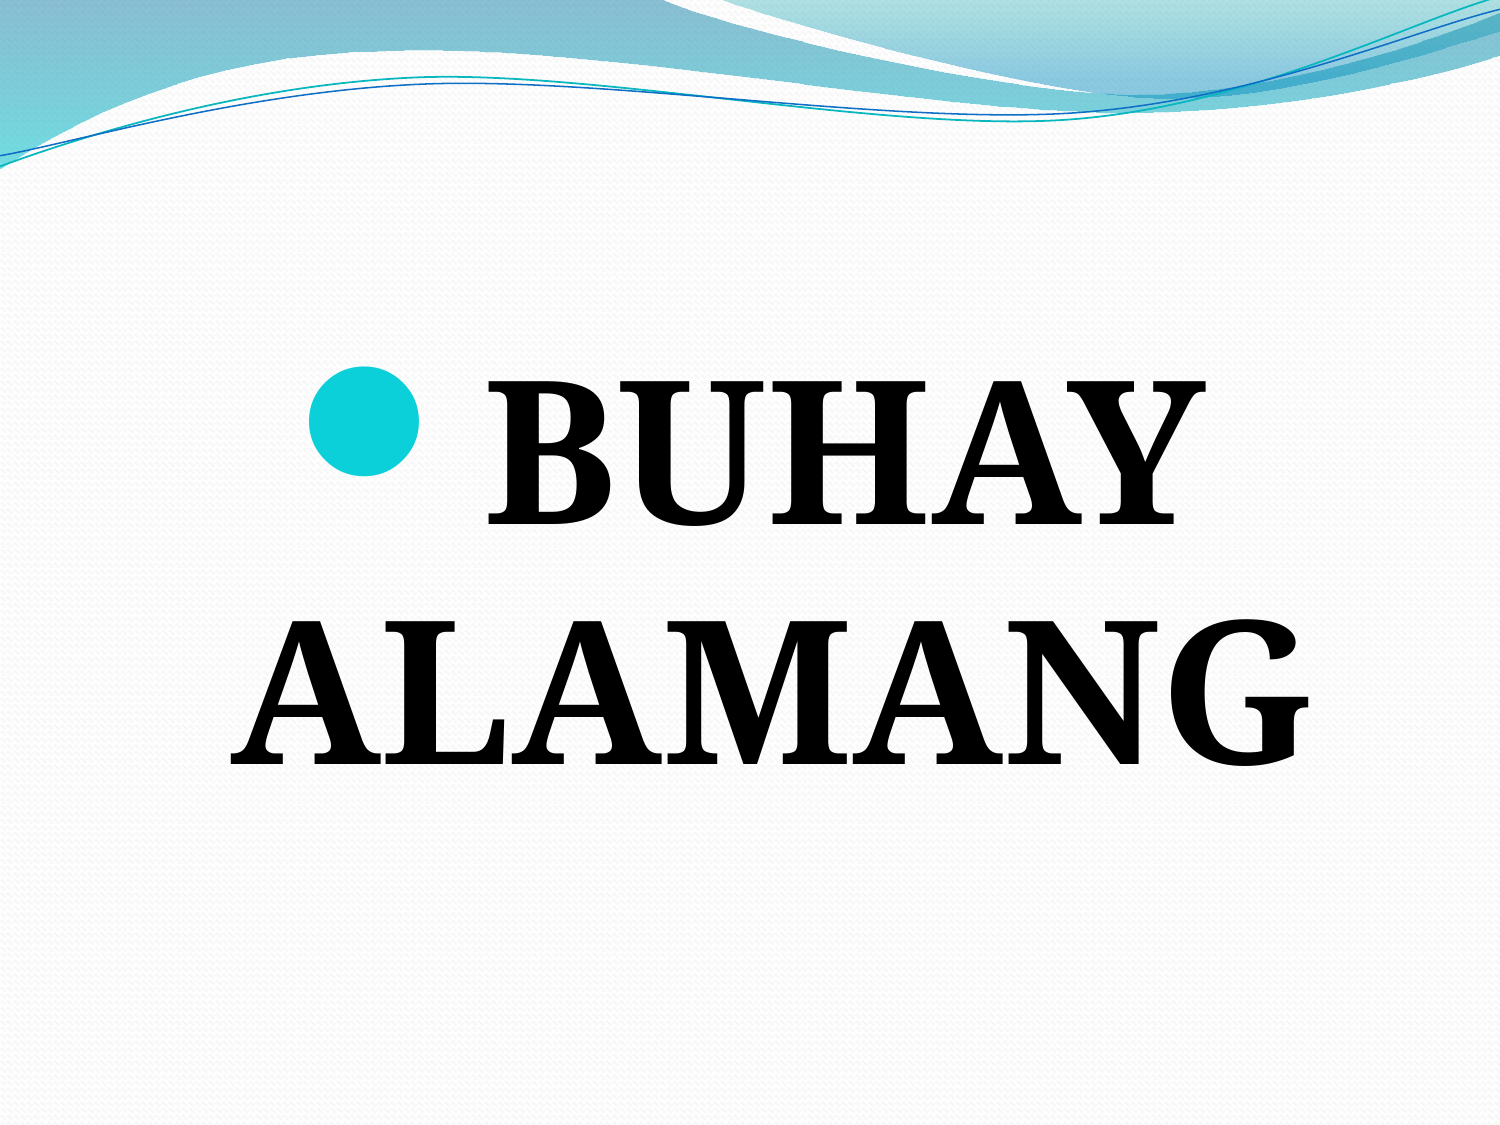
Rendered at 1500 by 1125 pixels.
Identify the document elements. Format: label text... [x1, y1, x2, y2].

list BUHAY ALAMANG [75, 317, 1425, 1038]
